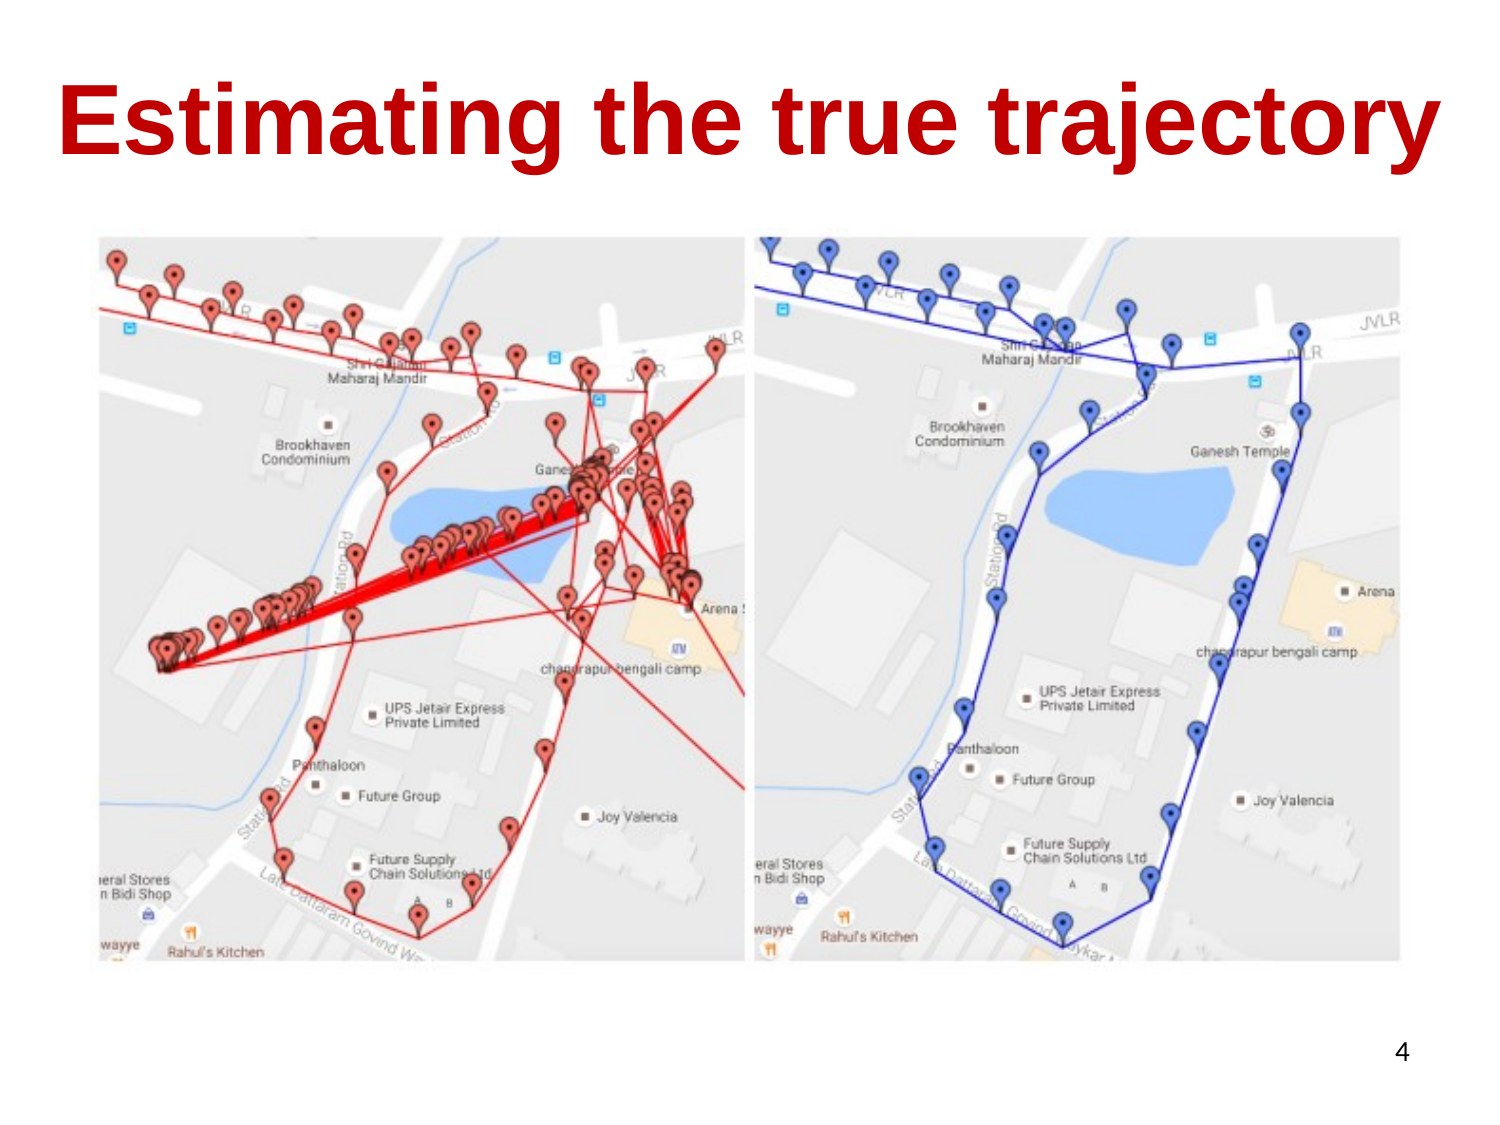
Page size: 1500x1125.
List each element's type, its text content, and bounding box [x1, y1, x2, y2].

picture [90, 228, 1410, 971]
slide_number 4 [1074, 1024, 1426, 1103]
title Estimating the true trajectory [0, 17, 1500, 211]
